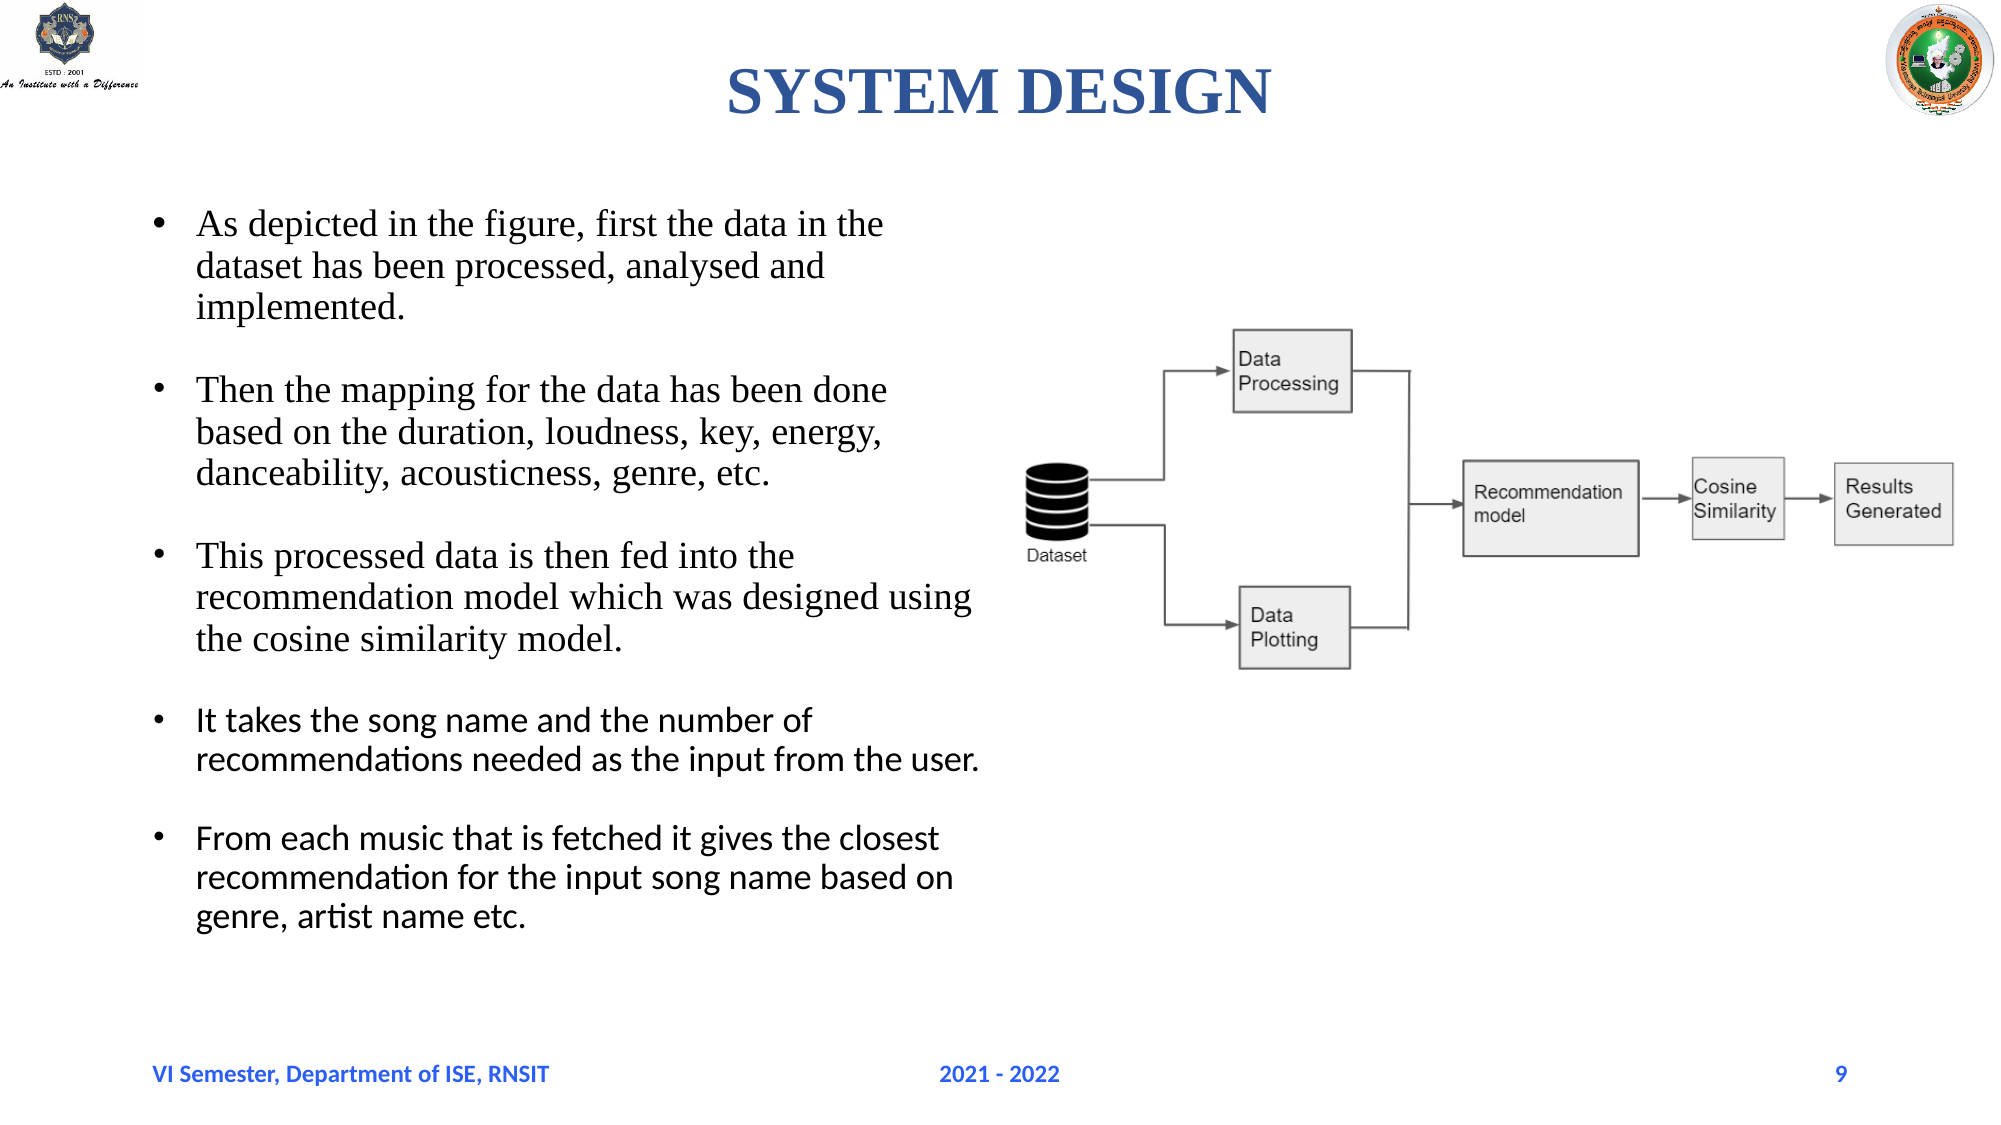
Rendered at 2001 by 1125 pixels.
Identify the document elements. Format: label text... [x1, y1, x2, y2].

picture [0, 0, 138, 90]
slide_number 9 [1412, 1042, 1863, 1103]
picture [1882, 2, 1997, 117]
list As depicted in the figure, first the data in the dataset has been processed, analysed and implemented. Then the mapping for the data has been done based on the duration, loudness, key, energy, danceability, acousticness, genre, etc. This processed data is then fed into the recommendation model which was designed using the cosine similarity model. It takes the song name and the number of recommendations needed as the input from the user. From each music that is fetched it gives the closest recommendation for the input song name based on genre, artist name etc. [137, 196, 1000, 963]
picture [1014, 317, 1966, 690]
slide_number VI Semester, Department of ISE, RNSIT [137, 1042, 662, 1103]
footer 2021 - 2022 [662, 1042, 1338, 1103]
title SYSTEM DESIGN [677, 109, 1323, 216]
